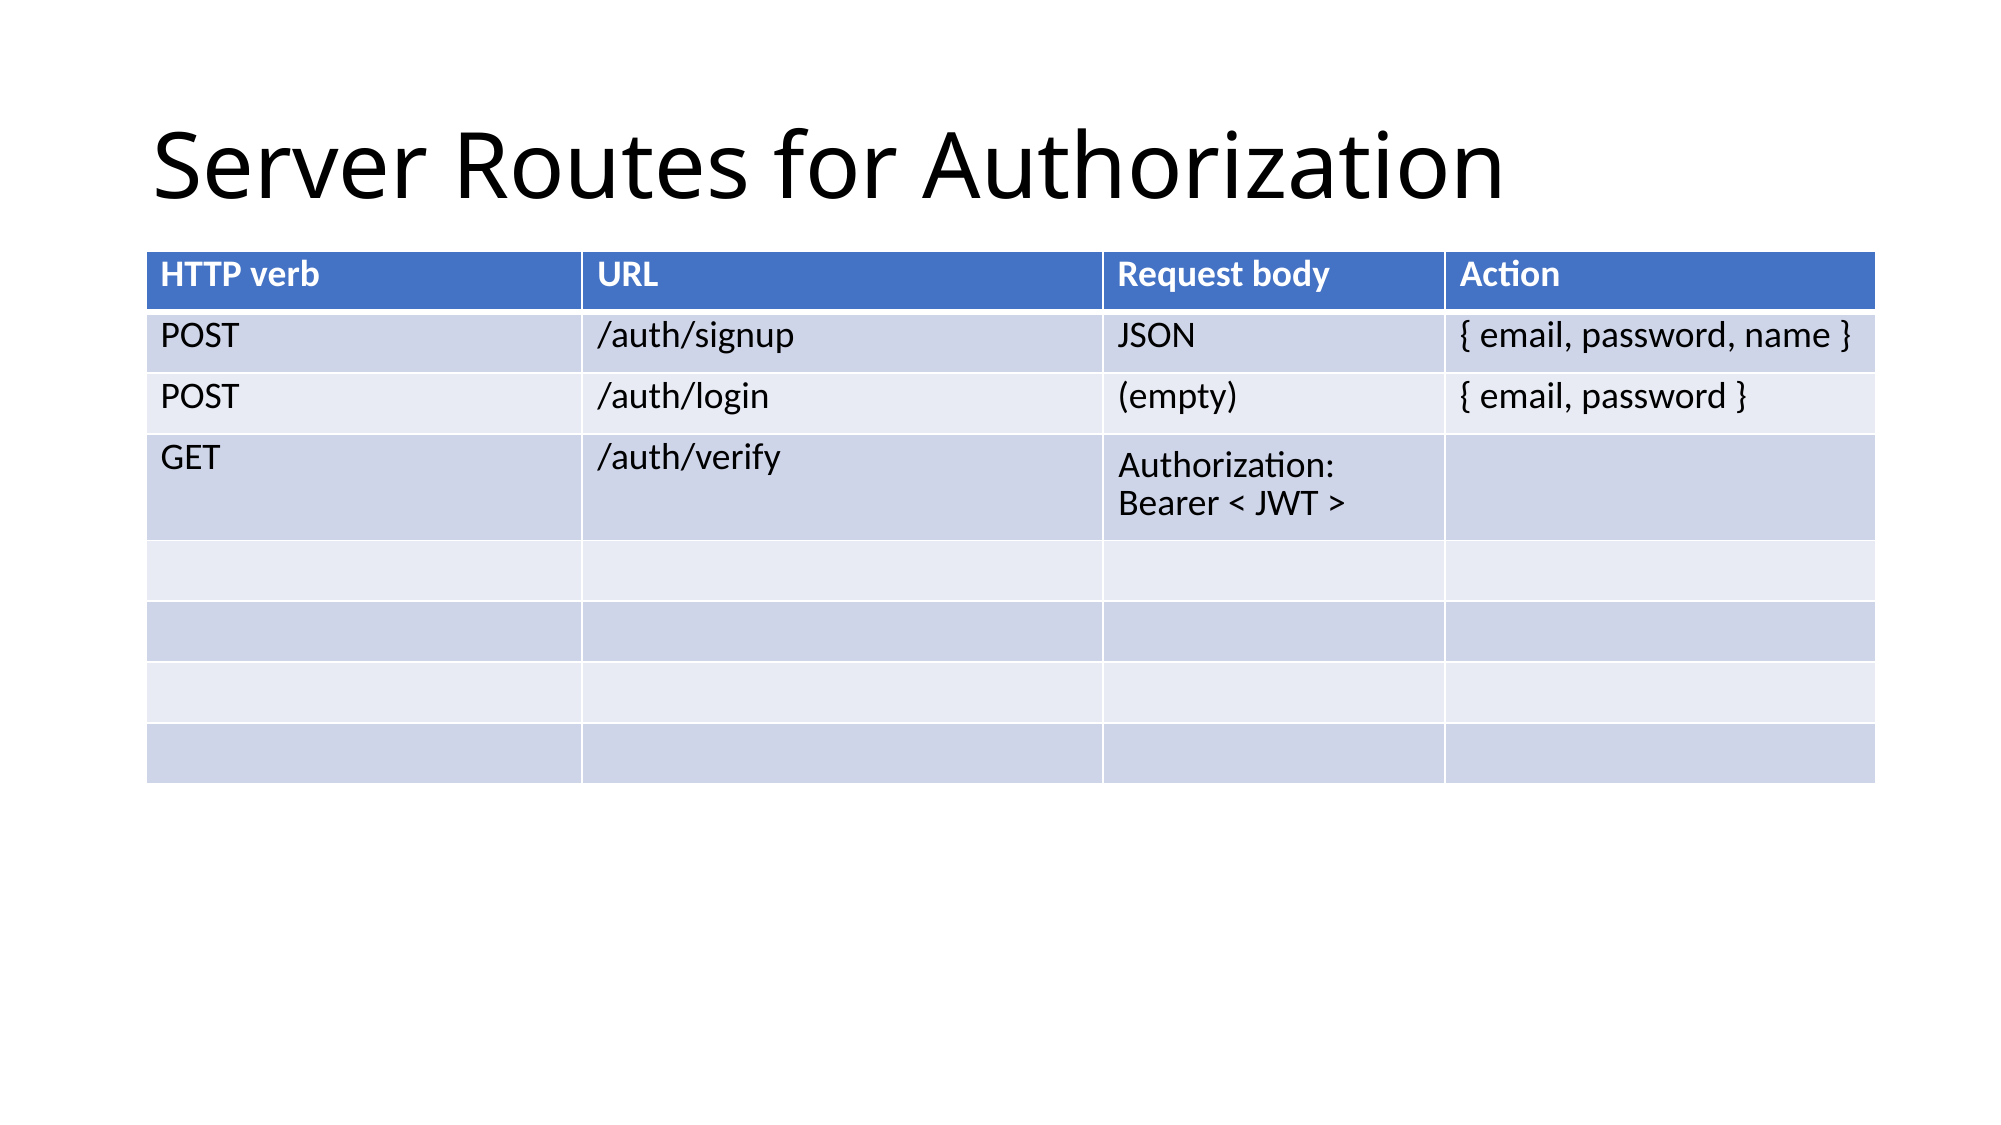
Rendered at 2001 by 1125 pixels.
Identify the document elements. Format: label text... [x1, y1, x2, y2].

table_cell [1446, 602, 1875, 661]
table_cell [583, 602, 1102, 661]
table_cell [583, 663, 1102, 722]
table_cell [1104, 663, 1444, 722]
table_cell (empty) [1104, 374, 1444, 433]
table_header Request body [1104, 252, 1444, 309]
table_cell GET [147, 435, 581, 540]
table_cell POST [147, 315, 581, 372]
table_cell /auth/signup [583, 315, 1102, 372]
table_cell [147, 724, 581, 783]
table_cell [1104, 602, 1444, 661]
table_cell [147, 541, 581, 600]
table_cell /auth/verify [583, 435, 1102, 540]
table_cell [1446, 724, 1875, 783]
table_cell { email, password, name } [1446, 315, 1875, 372]
table_header Action [1446, 252, 1875, 309]
table_cell [1446, 541, 1875, 600]
table_cell [147, 602, 581, 661]
table_cell Authorization: Bearer < JWT > [1104, 435, 1444, 540]
table_cell /auth/login [583, 374, 1102, 433]
table_cell [1446, 663, 1875, 722]
table_cell { email, password } [1446, 374, 1875, 433]
table_header URL [583, 252, 1102, 309]
title Server Routes for Authorization [137, 59, 1863, 278]
table_cell [583, 541, 1102, 600]
table_cell [1446, 435, 1875, 540]
table_header HTTP verb [147, 252, 581, 309]
table_cell POST [147, 374, 581, 433]
table_cell [583, 724, 1102, 783]
table_cell [1104, 724, 1444, 783]
table_cell [1104, 541, 1444, 600]
table_cell JSON [1104, 315, 1444, 372]
table_cell [147, 663, 581, 722]
